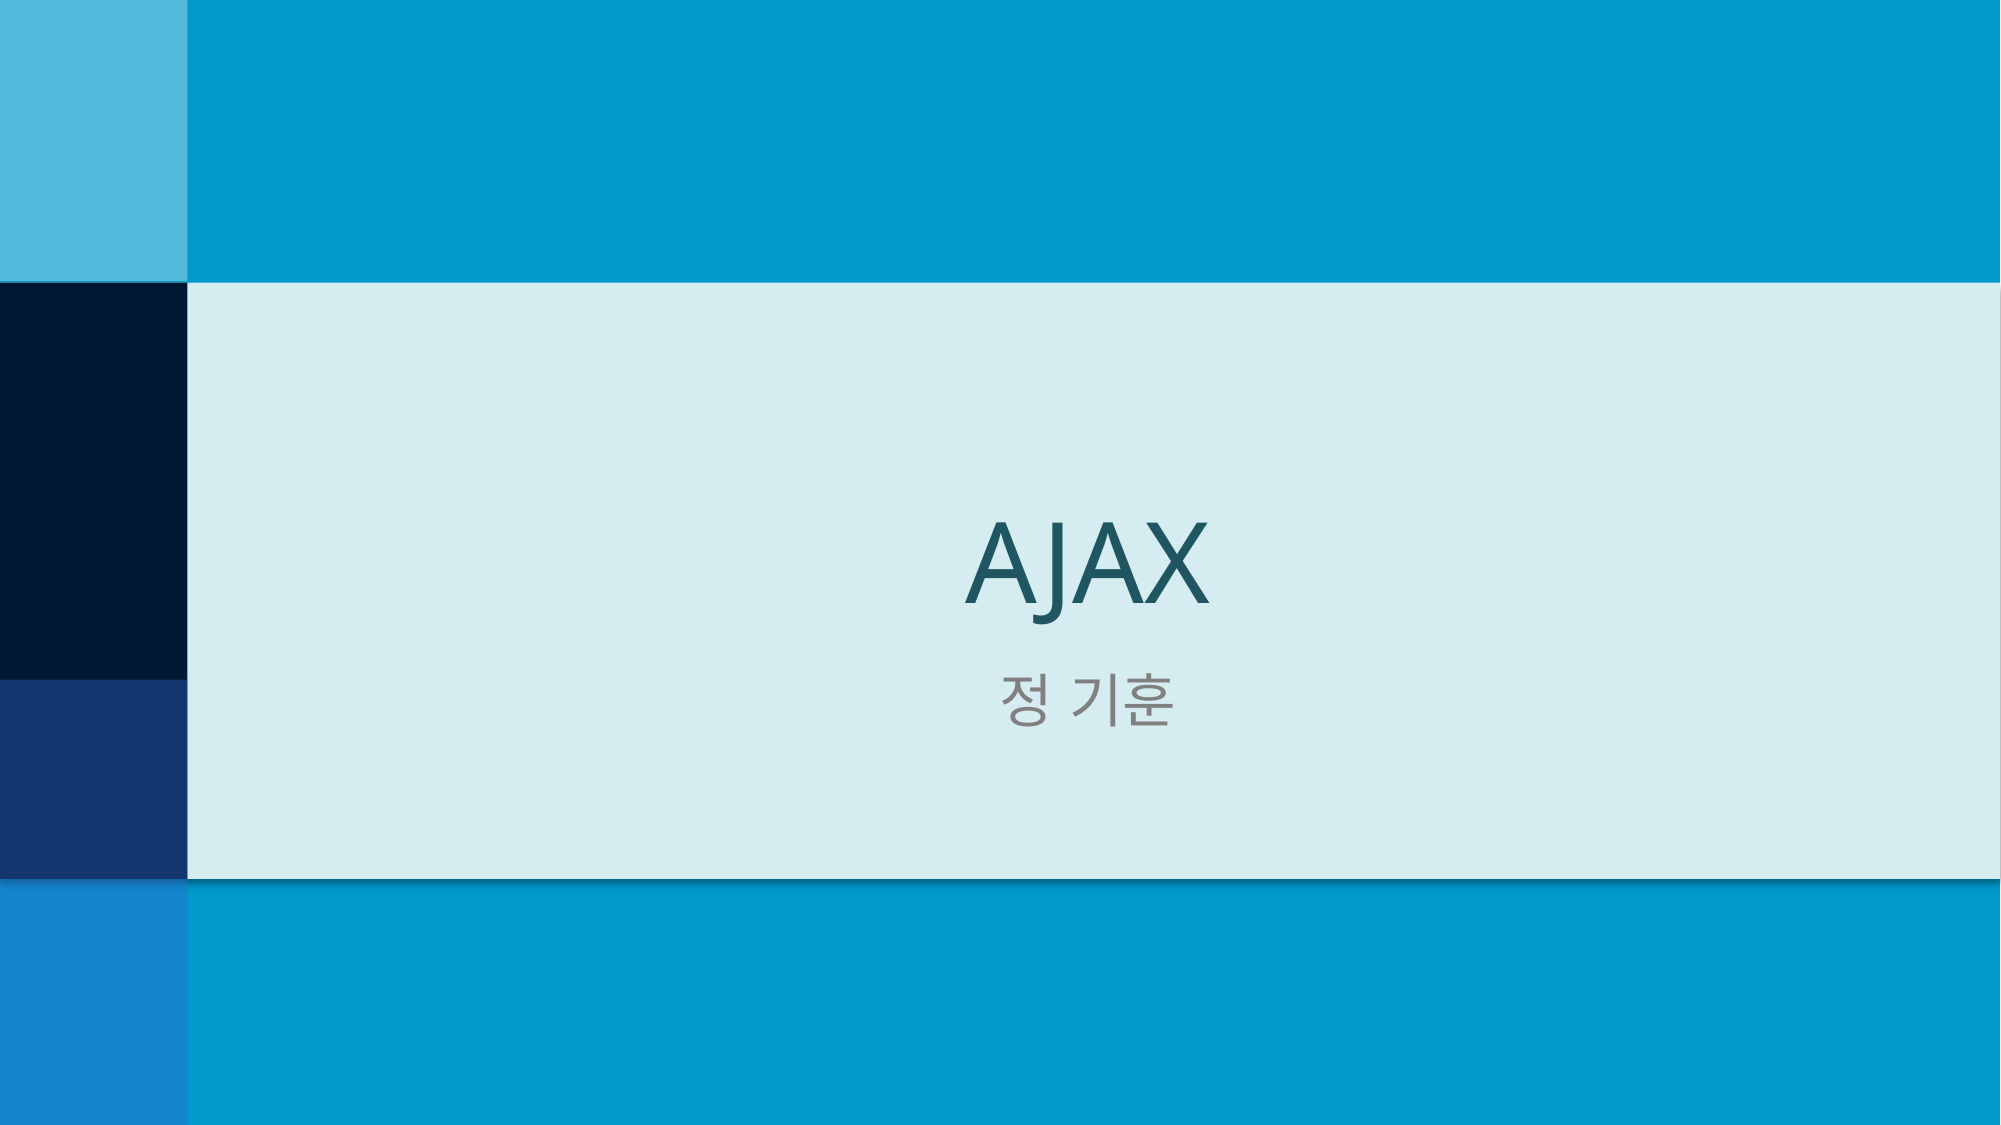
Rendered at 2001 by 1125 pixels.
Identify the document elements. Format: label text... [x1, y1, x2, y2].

title AJAX [238, 468, 1939, 650]
subtitle 정 기훈 [388, 656, 1789, 751]
